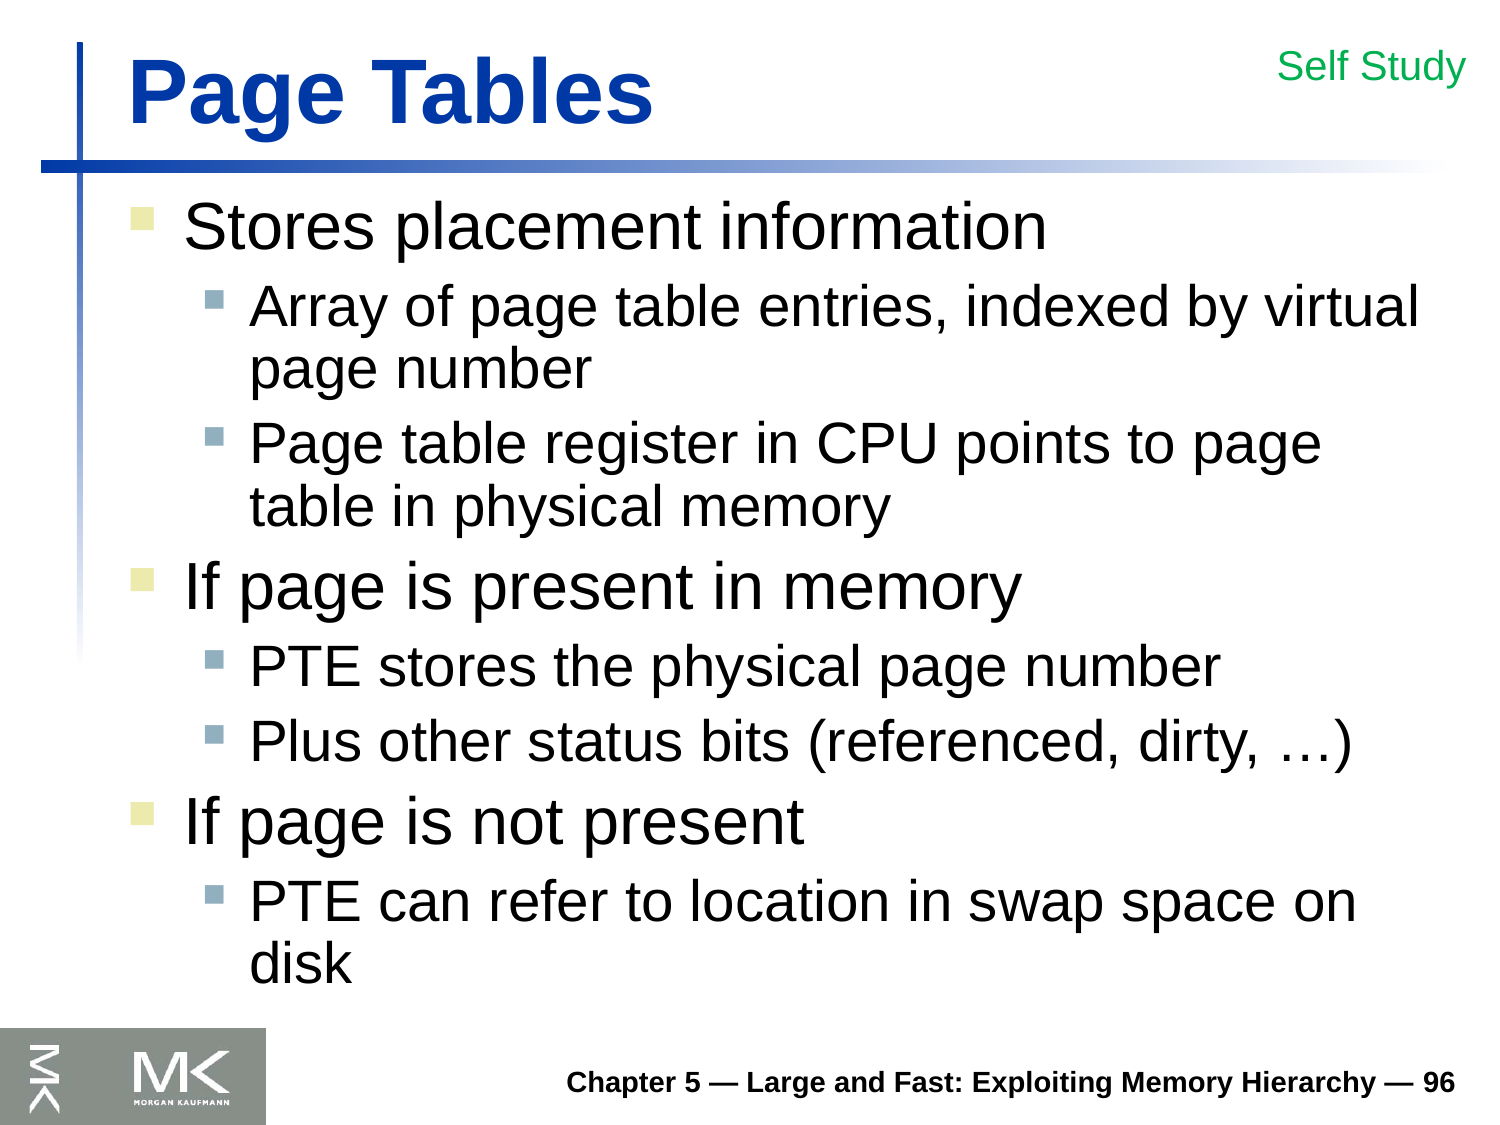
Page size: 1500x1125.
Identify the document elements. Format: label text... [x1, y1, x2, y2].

picture [0, 1028, 266, 1125]
text_box Self Study [1261, 30, 1499, 96]
list Stores placement information Array of page table entries, indexed by virtual page number Page table register in CPU points to page table in physical memory If page is present in memory PTE stores the physical page number Plus other status bits (referenced, dirty, …) If page is not present PTE can refer to location in swap space on disk [112, 184, 1469, 1024]
title Page Tables [112, 23, 1468, 149]
footer Chapter 5 — Large and Fast: Exploiting Memory Hierarchy — 96 [277, 1046, 1471, 1106]
